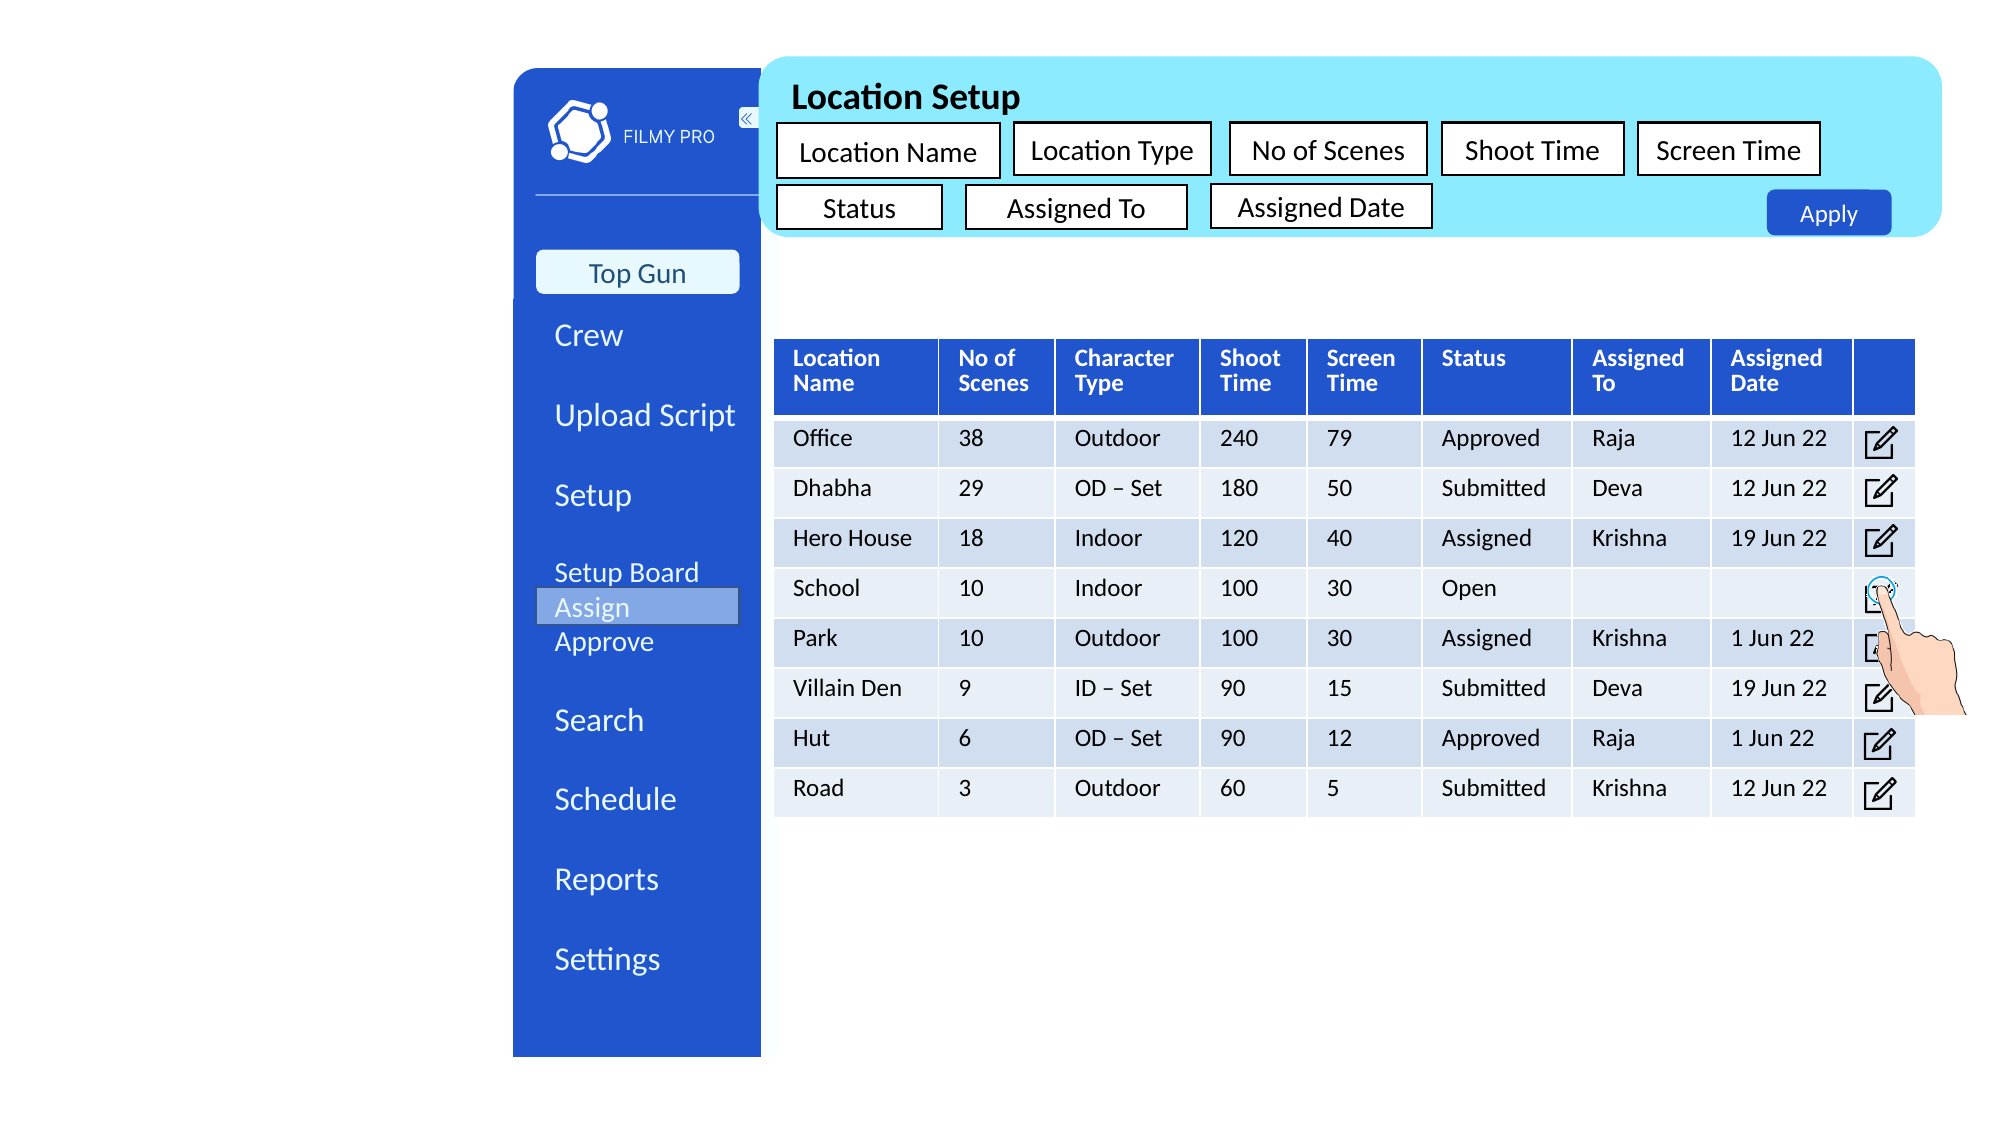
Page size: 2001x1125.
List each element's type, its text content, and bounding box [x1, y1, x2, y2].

table_cell [1854, 769, 1915, 817]
table_cell 6 [939, 719, 1054, 767]
picture [513, 68, 777, 1057]
table_cell Deva [1573, 469, 1710, 517]
text_box [767, 55, 1944, 239]
table_cell [1854, 421, 1915, 467]
table_cell Krishna [1573, 769, 1710, 817]
table_header [1854, 339, 1915, 415]
table_cell Raja [1573, 421, 1710, 467]
table_cell 79 [1308, 421, 1421, 467]
table_cell Park [777, 619, 938, 667]
table_cell Assigned [1423, 619, 1571, 667]
table_cell Office [777, 421, 938, 467]
table_cell 40 [1308, 519, 1421, 567]
table_cell OD – Set [1056, 719, 1199, 767]
picture [1864, 474, 1898, 507]
table_cell Assigned [1423, 519, 1571, 567]
table_cell Submitted [1423, 769, 1571, 817]
table_cell 1 Jun 22 [1712, 619, 1852, 667]
text_box Shoot Time [1441, 121, 1625, 176]
table_cell 12 Jun 22 [1712, 769, 1852, 817]
table_header Screen Time [1308, 339, 1421, 415]
table_cell Approved [1423, 719, 1571, 767]
table_cell 15 [1308, 669, 1421, 717]
table_cell Krishna [1573, 519, 1710, 567]
table_cell Indoor [1056, 569, 1199, 617]
table_cell [1854, 669, 1915, 717]
table_cell 9 [939, 669, 1054, 717]
text_box Assigned To [965, 184, 1188, 230]
table_cell Outdoor [1056, 769, 1199, 817]
table_cell Hut [777, 719, 938, 767]
table_cell Submitted [1423, 469, 1571, 517]
table_cell OD – Set [1056, 469, 1199, 517]
table_cell Open [1423, 569, 1571, 617]
picture [1857, 576, 1974, 715]
table_cell 10 [939, 619, 1054, 667]
text_box Status [777, 184, 943, 230]
table_cell 38 [939, 421, 1054, 467]
table_cell 18 [939, 519, 1054, 567]
table_cell Villain Den [777, 669, 938, 717]
table_header Shoot Time [1201, 339, 1306, 415]
table_cell 19 Jun 22 [1712, 669, 1852, 717]
table_header Status [1423, 339, 1571, 415]
table_header No of Scenes [939, 339, 1054, 415]
text_box Assigned Date [1210, 183, 1433, 229]
table_header Assigned Date [1712, 339, 1852, 415]
picture [1863, 777, 1897, 810]
table_cell Deva [1573, 669, 1710, 717]
table_cell 30 [1308, 619, 1421, 667]
table_cell ID – Set [1056, 669, 1199, 717]
table_header Character Type [1056, 339, 1199, 415]
table_cell 5 [1308, 769, 1421, 817]
table_cell [1573, 569, 1710, 617]
table_cell [1854, 569, 1915, 617]
table_cell 120 [1201, 519, 1306, 567]
table_cell 240 [1201, 421, 1306, 467]
table_cell 12 Jun 22 [1712, 469, 1852, 517]
table_cell [1854, 469, 1915, 517]
table_cell Approved [1423, 421, 1571, 467]
table_cell Submitted [1423, 669, 1571, 717]
table_cell Krishna [1573, 619, 1710, 667]
table_cell 12 [1308, 719, 1421, 767]
text_box Location Type [1013, 121, 1212, 176]
table_cell 180 [1201, 469, 1306, 517]
text_box Location Setup [766, 64, 1047, 125]
table_cell Outdoor [1056, 619, 1199, 667]
table_cell Raja [1573, 719, 1710, 767]
table_cell 100 [1201, 619, 1306, 667]
table_cell [1854, 519, 1915, 567]
table_cell 29 [939, 469, 1054, 517]
text_box Screen Time [1637, 121, 1821, 176]
table_cell 30 [1308, 569, 1421, 617]
picture [1864, 426, 1898, 459]
table_cell 1 Jun 22 [1712, 719, 1852, 767]
table_cell 60 [1201, 769, 1306, 817]
text_box Location Name [777, 125, 1001, 179]
table_cell 3 [939, 769, 1054, 817]
table_cell Dhabha [777, 469, 938, 517]
table_cell 100 [1201, 569, 1306, 617]
table_cell 90 [1201, 719, 1306, 767]
table_cell Indoor [1056, 519, 1199, 567]
table_cell [1712, 569, 1852, 617]
picture [1863, 727, 1897, 761]
table_cell Hero House [777, 519, 938, 567]
table_cell 90 [1201, 669, 1306, 717]
table_header Assigned To [1573, 339, 1710, 415]
table_cell 19 Jun 22 [1712, 519, 1852, 567]
table_cell School [777, 569, 938, 617]
table_cell Road [777, 769, 938, 817]
text_box Apply [1765, 188, 1893, 237]
picture [1864, 524, 1898, 557]
table_cell 10 [939, 569, 1054, 617]
table_cell [1854, 719, 1915, 767]
table_cell 50 [1308, 469, 1421, 517]
table_cell 12 Jun 22 [1712, 421, 1852, 467]
table_cell Outdoor [1056, 421, 1199, 467]
text_box No of Scenes [1229, 121, 1428, 176]
table_header Location Name [777, 339, 938, 415]
